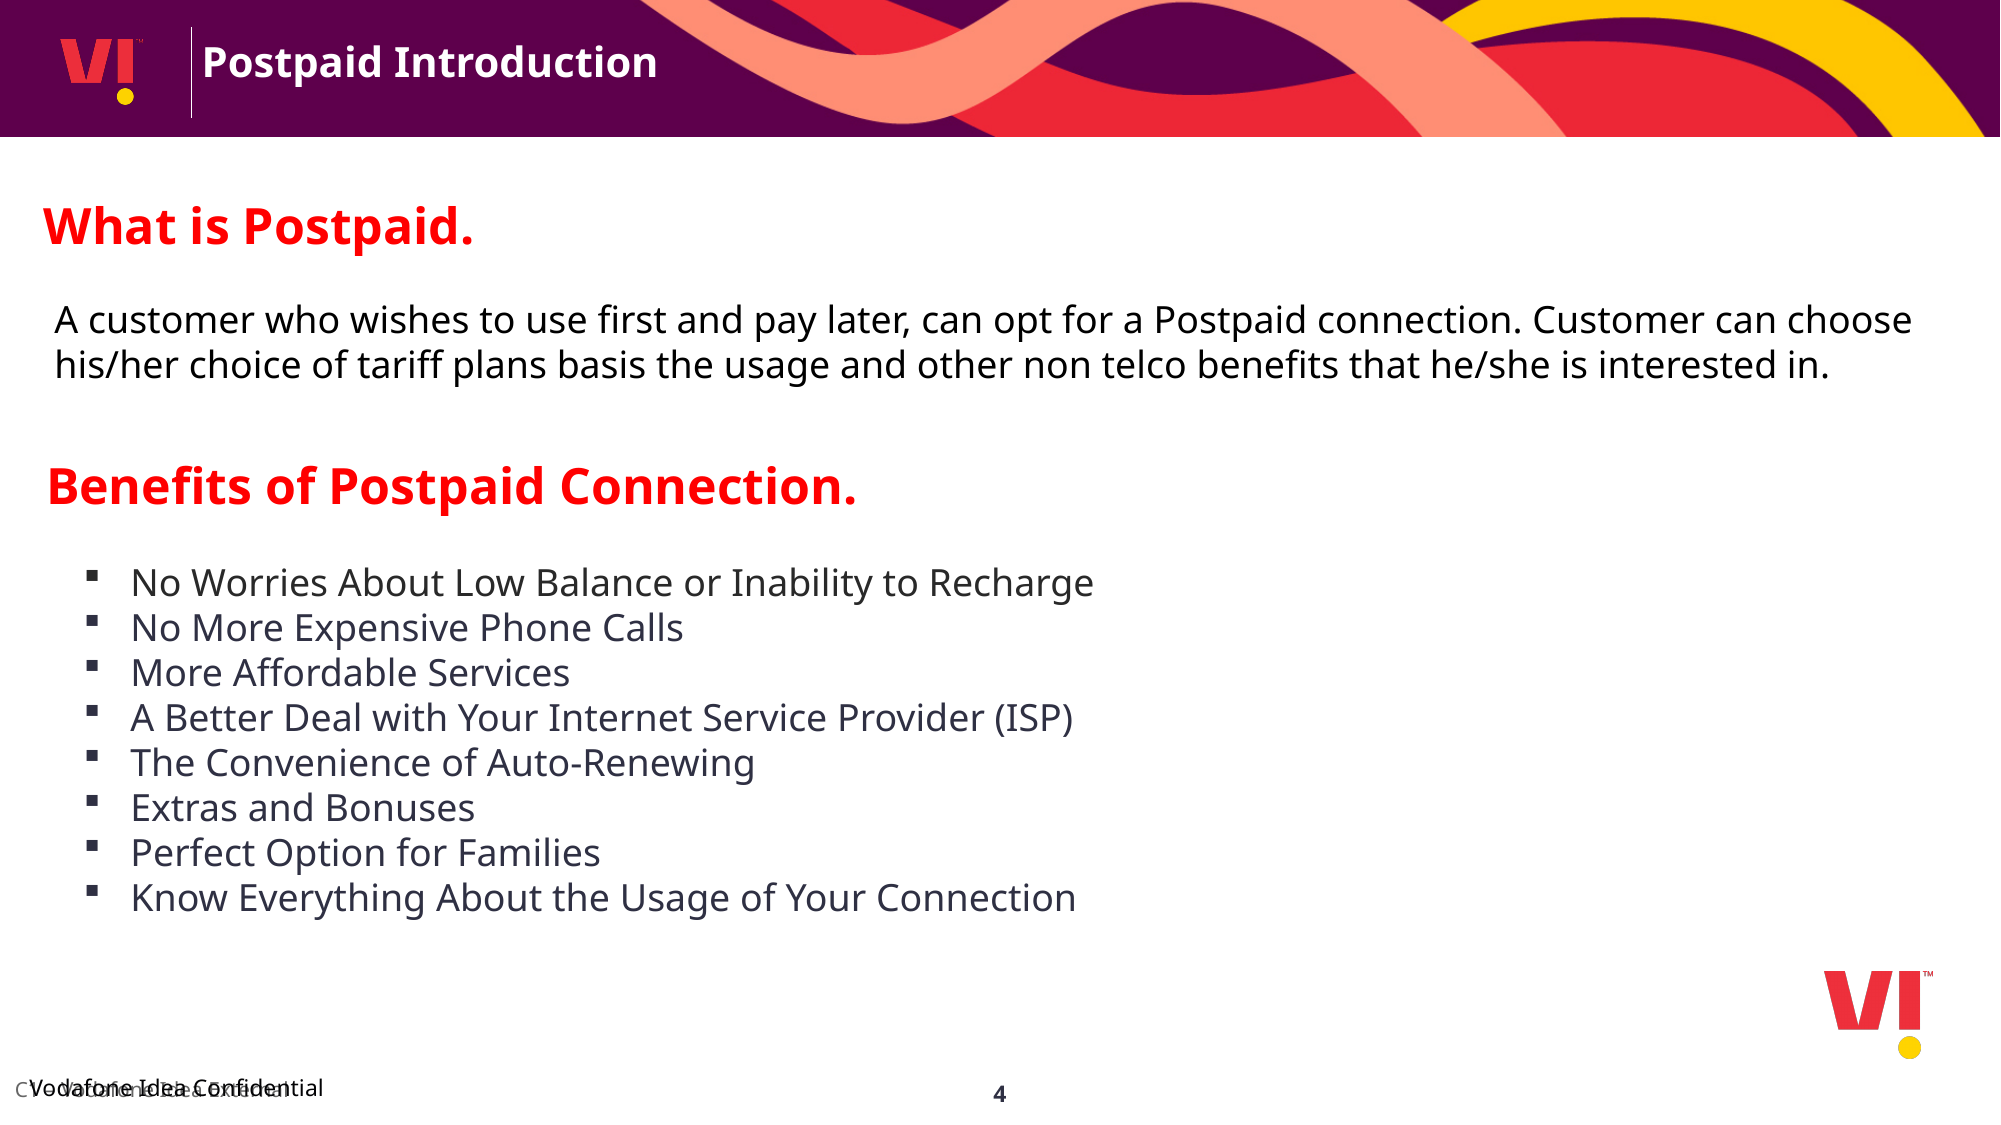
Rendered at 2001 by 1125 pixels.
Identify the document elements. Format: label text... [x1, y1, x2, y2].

picture [1824, 971, 1933, 1059]
text_box Benefits of Postpaid Connection. [31, 447, 1032, 523]
picture [0, 0, 2000, 137]
text_box A customer who wishes to use first and pay later, can opt for a Postpaid connection. Customer can choose his/her choice of tariff plans basis the usage and other non telco benefits that he/she is interested in. [39, 289, 1971, 394]
slide_number 4 [928, 1065, 1072, 1125]
text_box No Worries About Low Balance or Inability to Recharge No More Expensive Phone Calls More Affordable Services A Better Deal with Your Internet Service Provider (ISP) The Convenience of Auto-Renewing Extras and Bonuses Perfect Option for Families Know Everything About the Usage of Your Connection [68, 551, 1450, 926]
text_box Postpaid Introduction [186, 28, 674, 93]
text_box What is Postpaid. [29, 186, 1030, 262]
